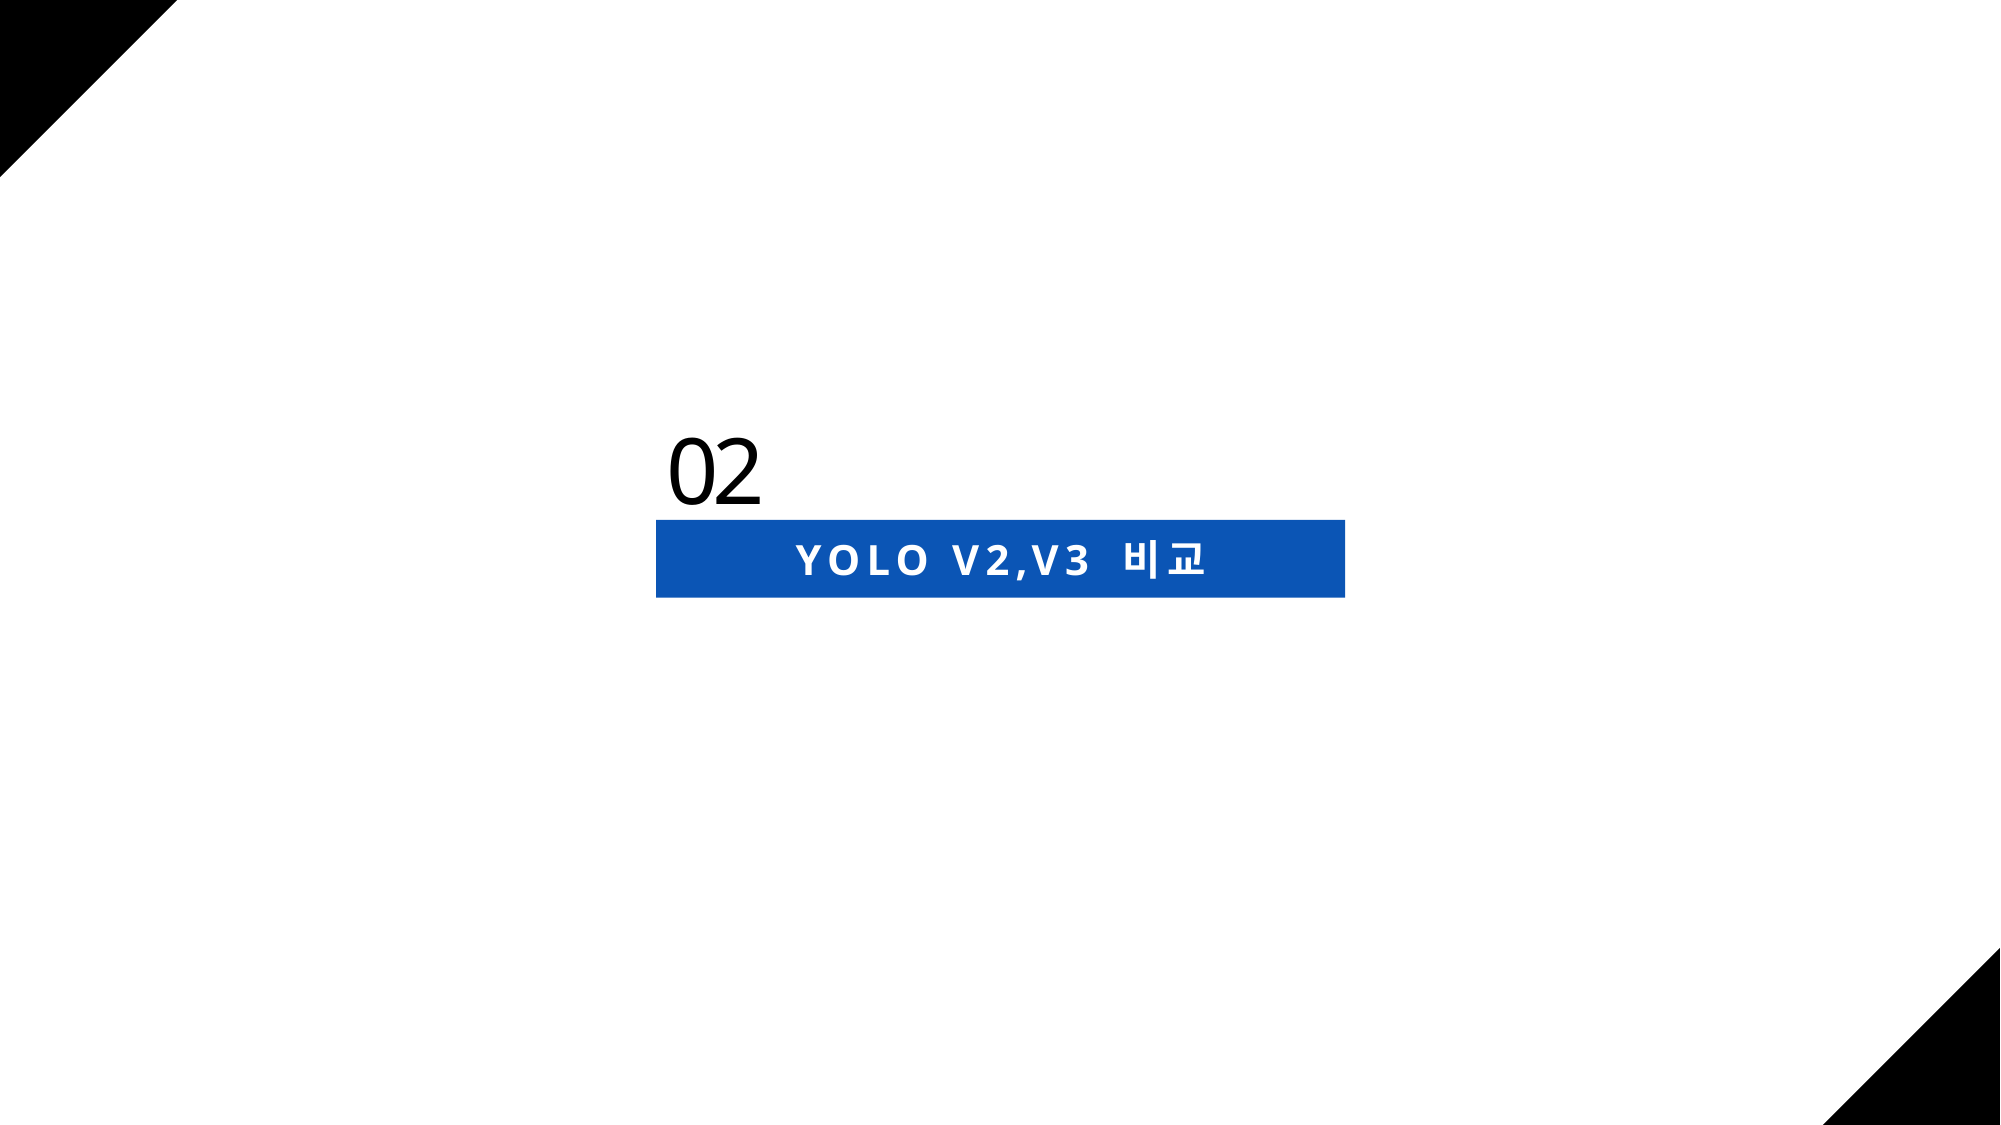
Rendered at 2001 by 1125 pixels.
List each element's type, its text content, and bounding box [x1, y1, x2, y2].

text_box 02 [651, 405, 781, 531]
text_box YOLO V2,V3 비교 [655, 519, 1346, 599]
